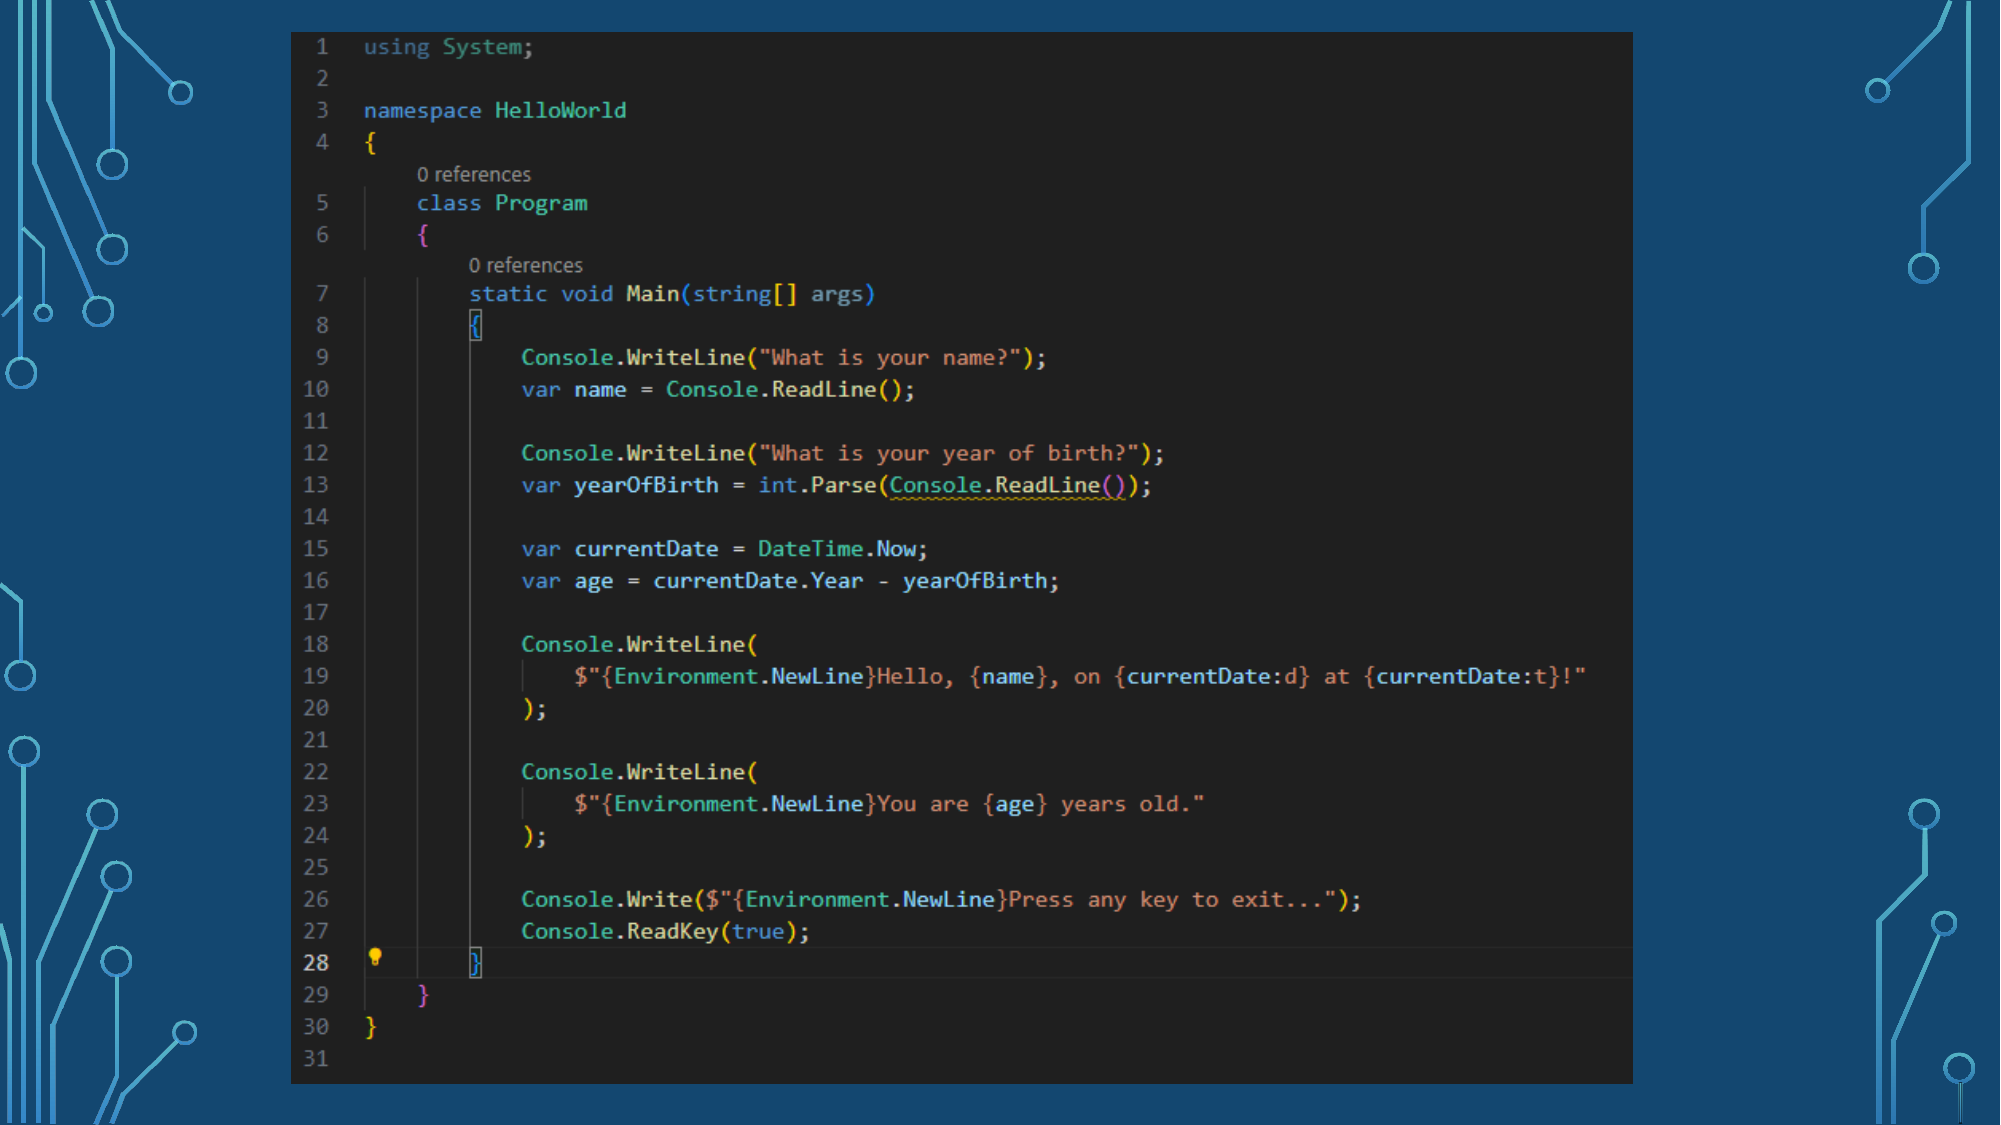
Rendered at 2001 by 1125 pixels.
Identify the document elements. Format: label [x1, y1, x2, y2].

text_box [199, 0, 2000, 1125]
text_box [1863, 0, 1976, 1124]
picture [291, 32, 1633, 1084]
text_box [0, 0, 199, 1125]
